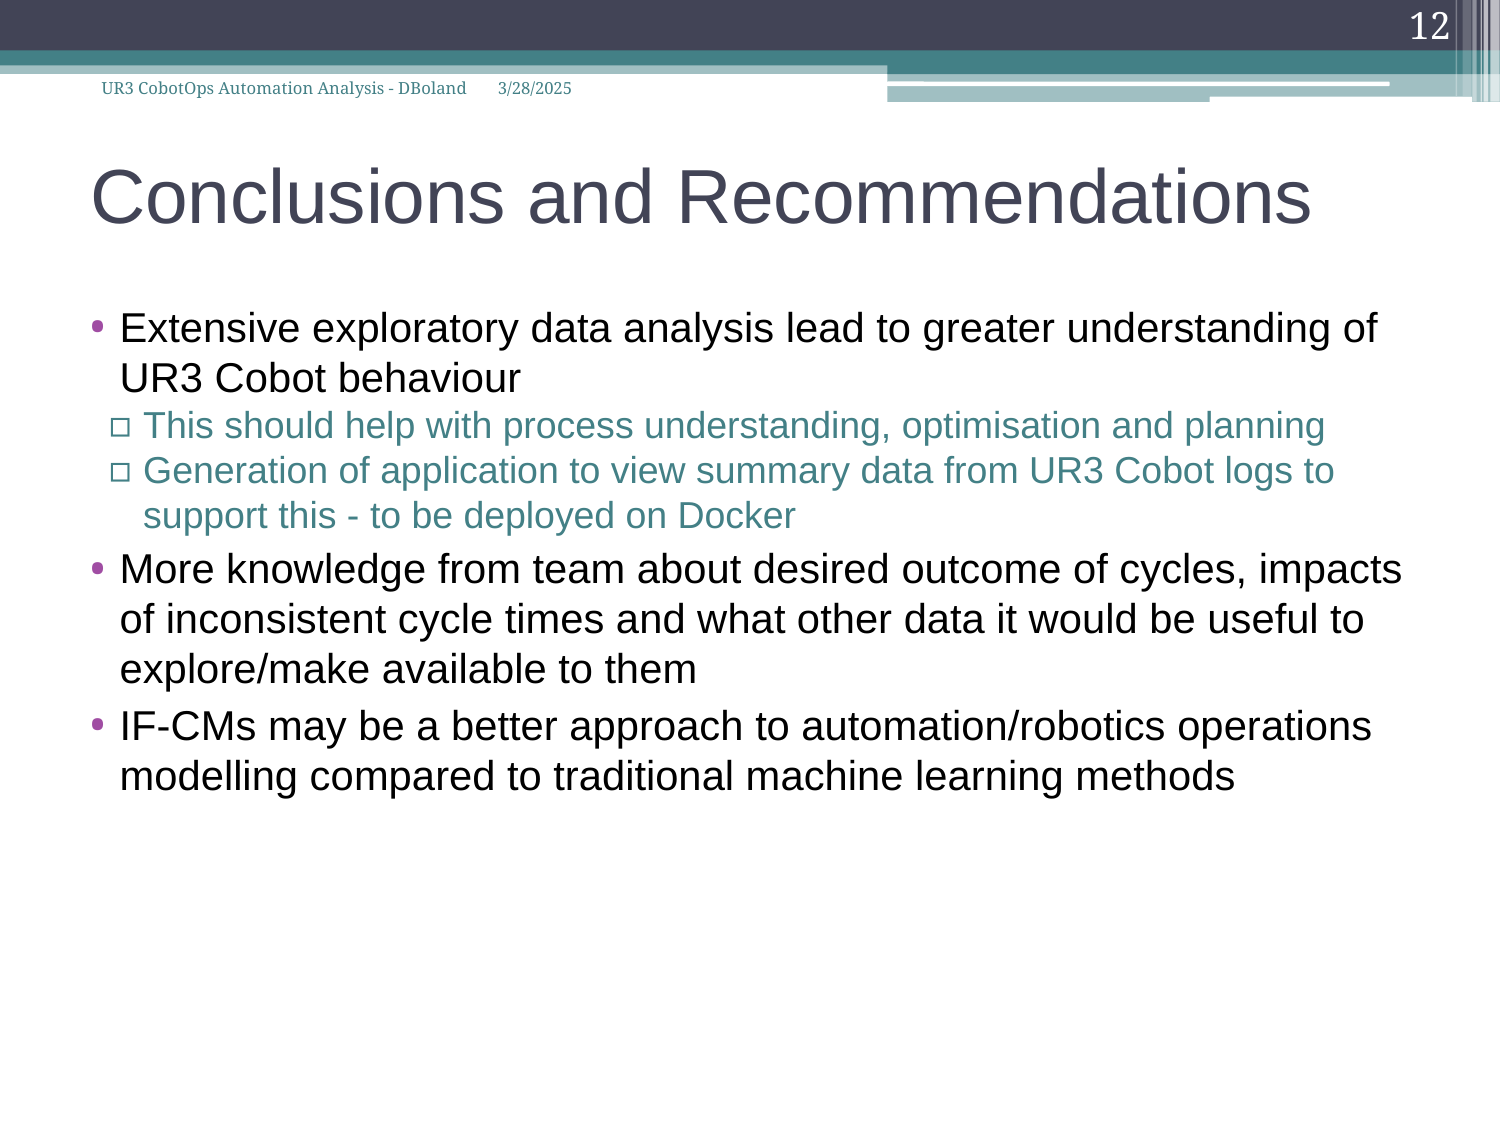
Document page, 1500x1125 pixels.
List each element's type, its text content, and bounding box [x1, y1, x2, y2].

list Extensive exploratory data analysis lead to greater understanding of UR3 Cobot behaviour This should help with process understanding, optimisation and planning Generation of application to view summary data from UR3 Cobot logs to support this - to be deployed on Docker More knowledge from team about desired outcome of cycles, impacts of inconsistent cycle times and what other data it would be useful to explore/make available to them IF-CMs may be a better approach to automation/robotics operations modelling compared to traditional machine learning methods [75, 292, 1425, 1090]
slide_number 12 [1341, 0, 1466, 61]
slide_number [483, 70, 640, 146]
title Conclusions and Recommendations [75, 128, 1425, 258]
footer UR3 CobotOps Automation Analysis - DBoland [82, 70, 483, 146]
